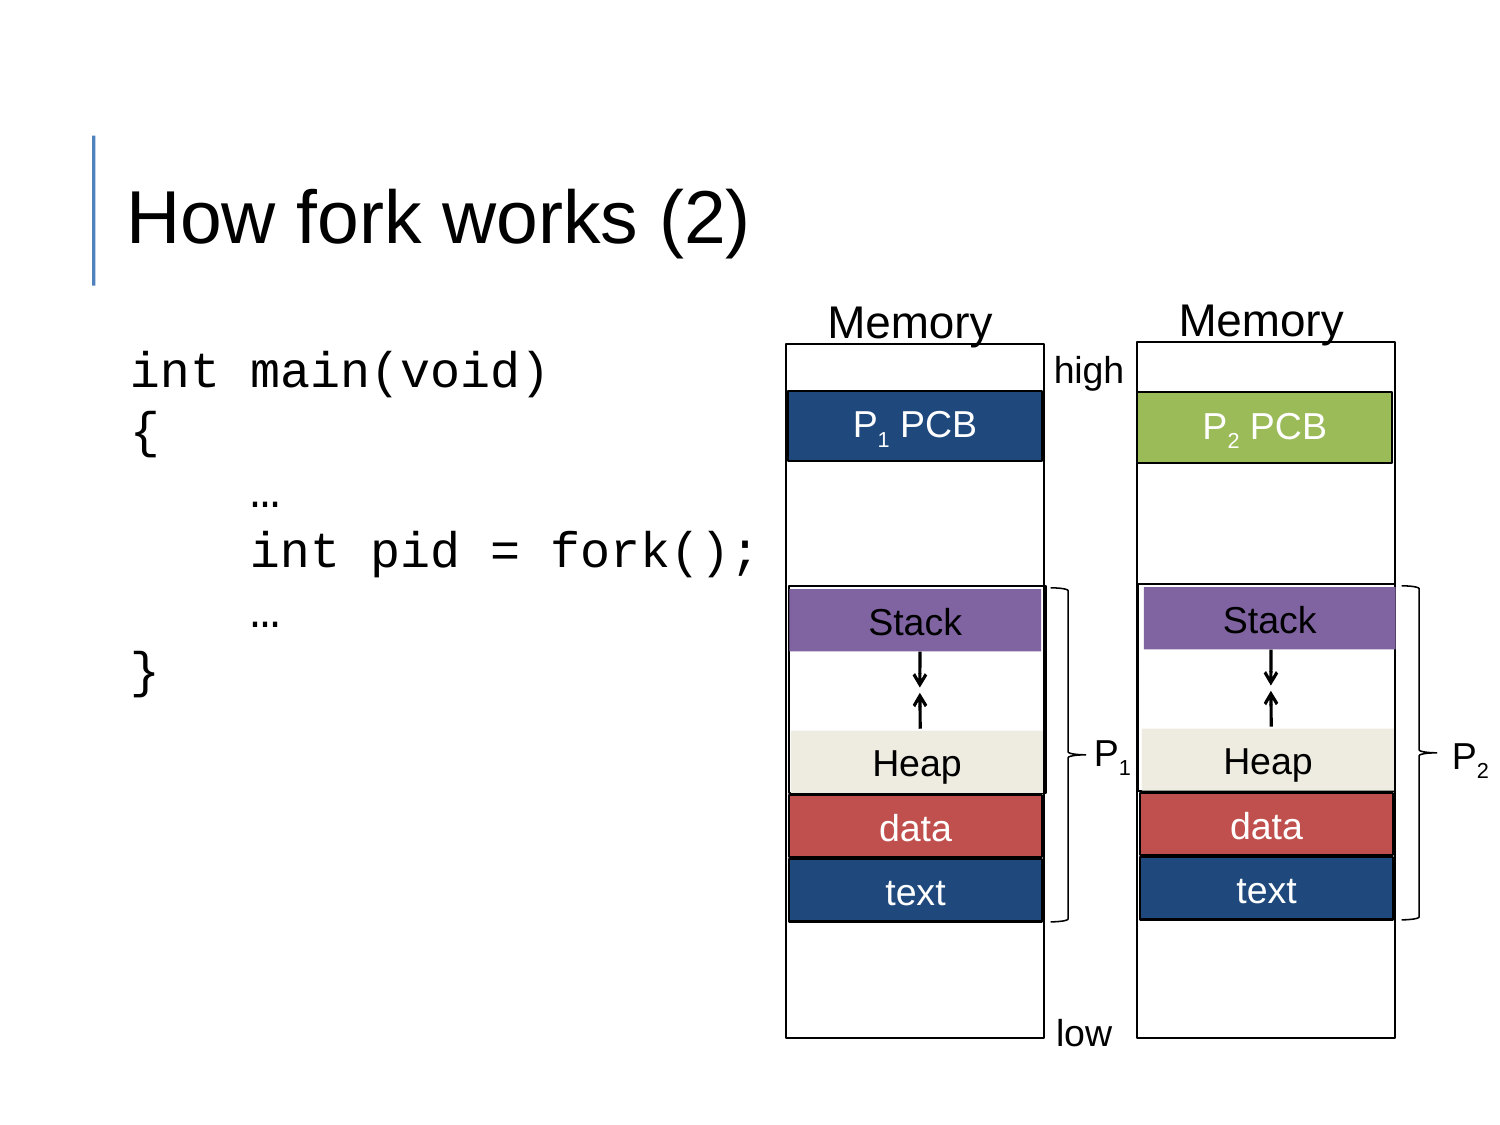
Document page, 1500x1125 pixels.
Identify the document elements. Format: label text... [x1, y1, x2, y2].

text_box [784, 342, 1046, 811]
text_box text [1286, 855, 1396, 922]
text_box [1050, 587, 1079, 923]
text_box [1136, 582, 1397, 793]
text_box [1132, 809, 1286, 963]
text_box Stack [787, 587, 1043, 653]
text_box high [1038, 338, 1140, 398]
text_box Memory [812, 285, 1008, 356]
text_box Heap [1140, 727, 1396, 793]
text_box Stack [1142, 585, 1398, 651]
text_box [781, 811, 935, 965]
text_box [1263, 690, 1279, 727]
text_box P1 [1079, 721, 1135, 787]
text_box [1207, 950, 1361, 1104]
text_box [856, 952, 1010, 1106]
text_box data [1138, 793, 1395, 857]
text_box [787, 584, 1048, 795]
text_box int main(void) { … int pid = fork(); … } [122, 329, 812, 941]
text_box low [1041, 1001, 1127, 1061]
text_box [1263, 649, 1279, 686]
text_box [1135, 963, 1207, 1040]
text_box [1286, 792, 1397, 1040]
text_box [1401, 585, 1437, 921]
text_box [912, 651, 928, 688]
text_box P2 [1437, 724, 1500, 791]
text_box [912, 692, 928, 729]
text_box text [935, 859, 1044, 924]
text_box How fork works (2) [125, 95, 1322, 342]
text_box [935, 795, 1046, 1040]
text_box Heap [789, 729, 1045, 795]
text_box [784, 965, 856, 1040]
text_box P2 PCB [1135, 390, 1394, 465]
text_box P1 PCB [785, 389, 1045, 463]
text_box Memory [1163, 283, 1359, 354]
text_box data [787, 795, 1044, 859]
text_box [1135, 340, 1397, 809]
